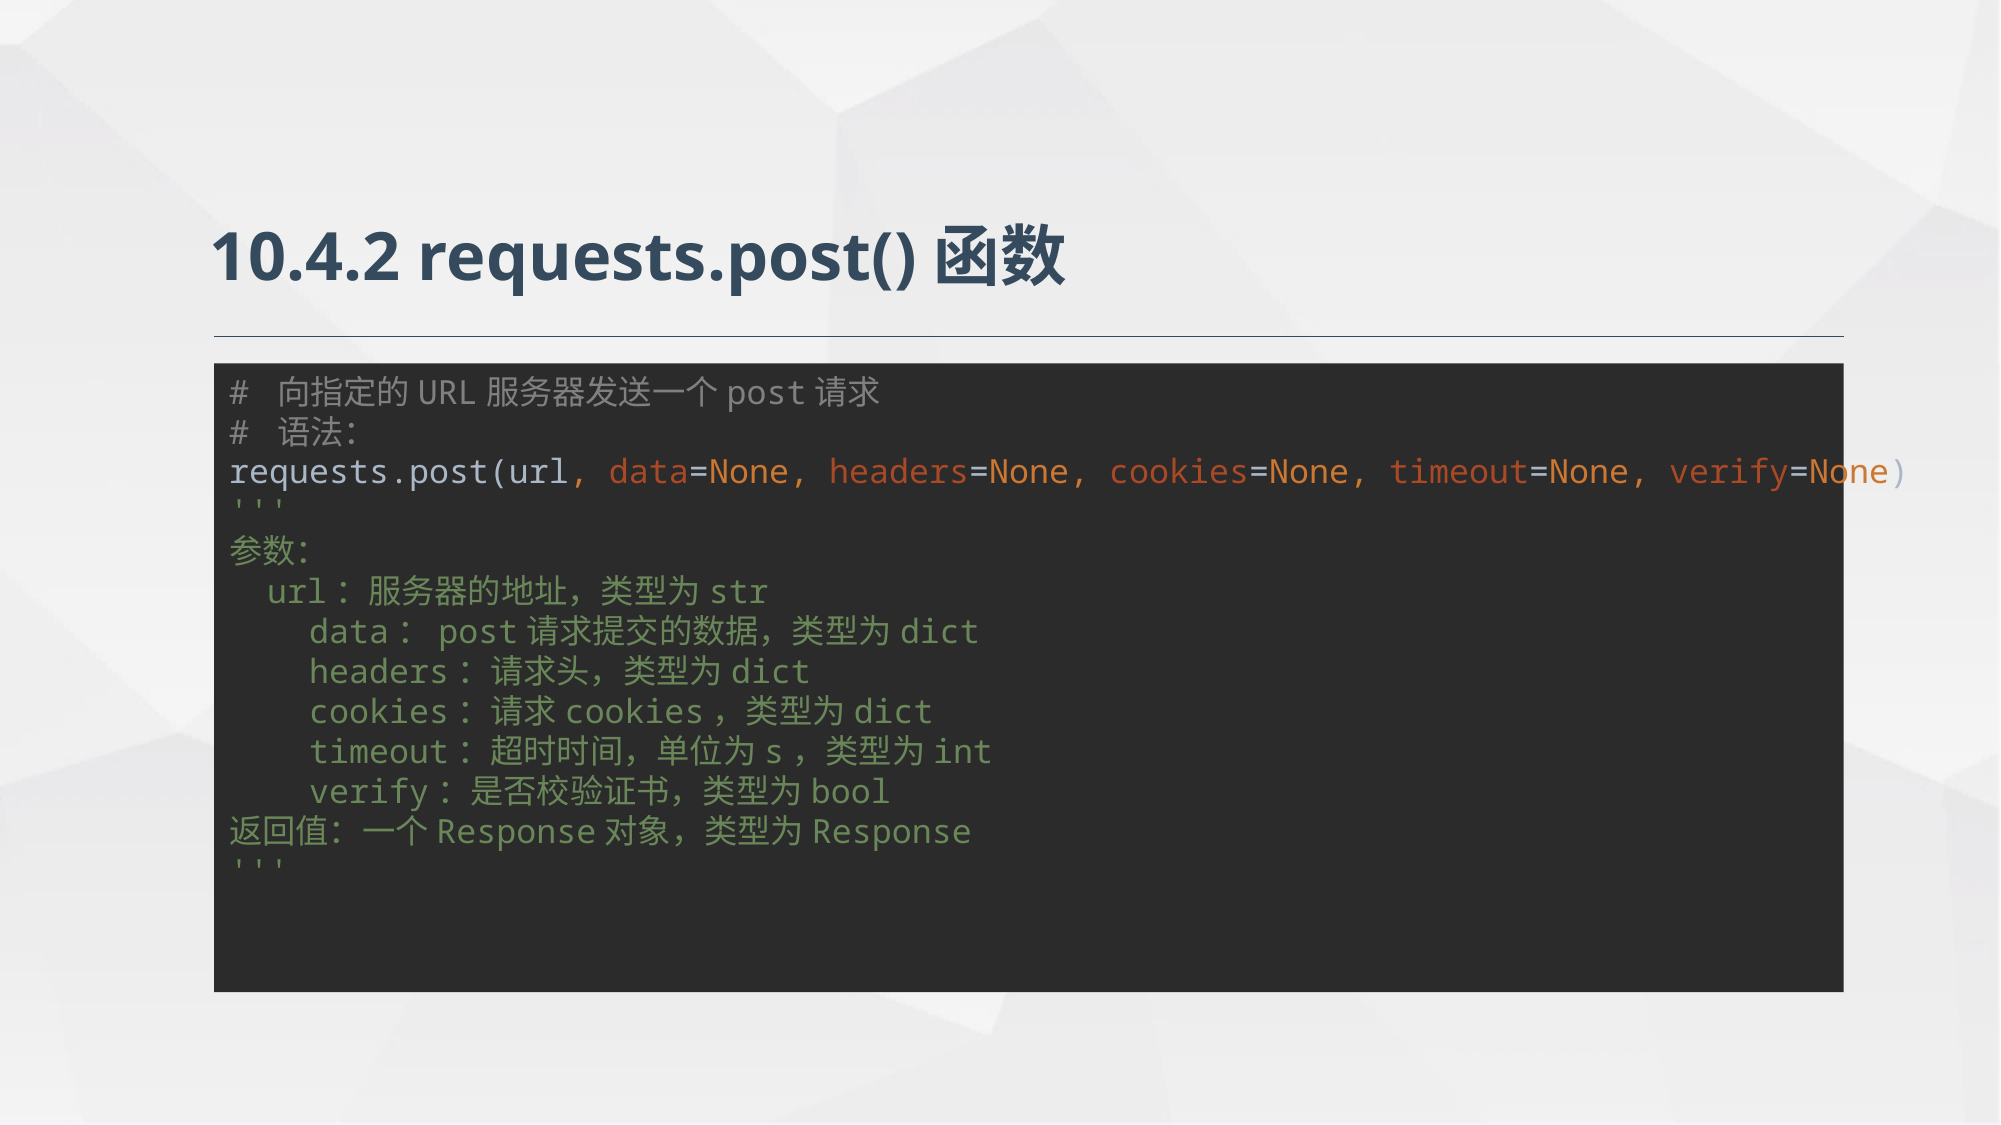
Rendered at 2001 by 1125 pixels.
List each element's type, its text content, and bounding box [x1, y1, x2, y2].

text_box # 向指定的URL服务器发送一个post请求 # 语法： requests.post(url, data=None, headers=None, cookies=None, timeout=None, verify=None) ''' 参数： url：服务器的地址，类型为str data：post请求提交的数据，类型为dict headers：请求头，类型为dict cookies：请求cookies，类型为dict timeout：超时时间，单位为s，类型为int verify：是否校验证书，类型为bool 返回值：一个Response对象，类型为Response ''' [214, 363, 1844, 993]
text_box 10.4.2 requests.post()函数 [189, 198, 1233, 309]
picture [0, 0, 2000, 1125]
